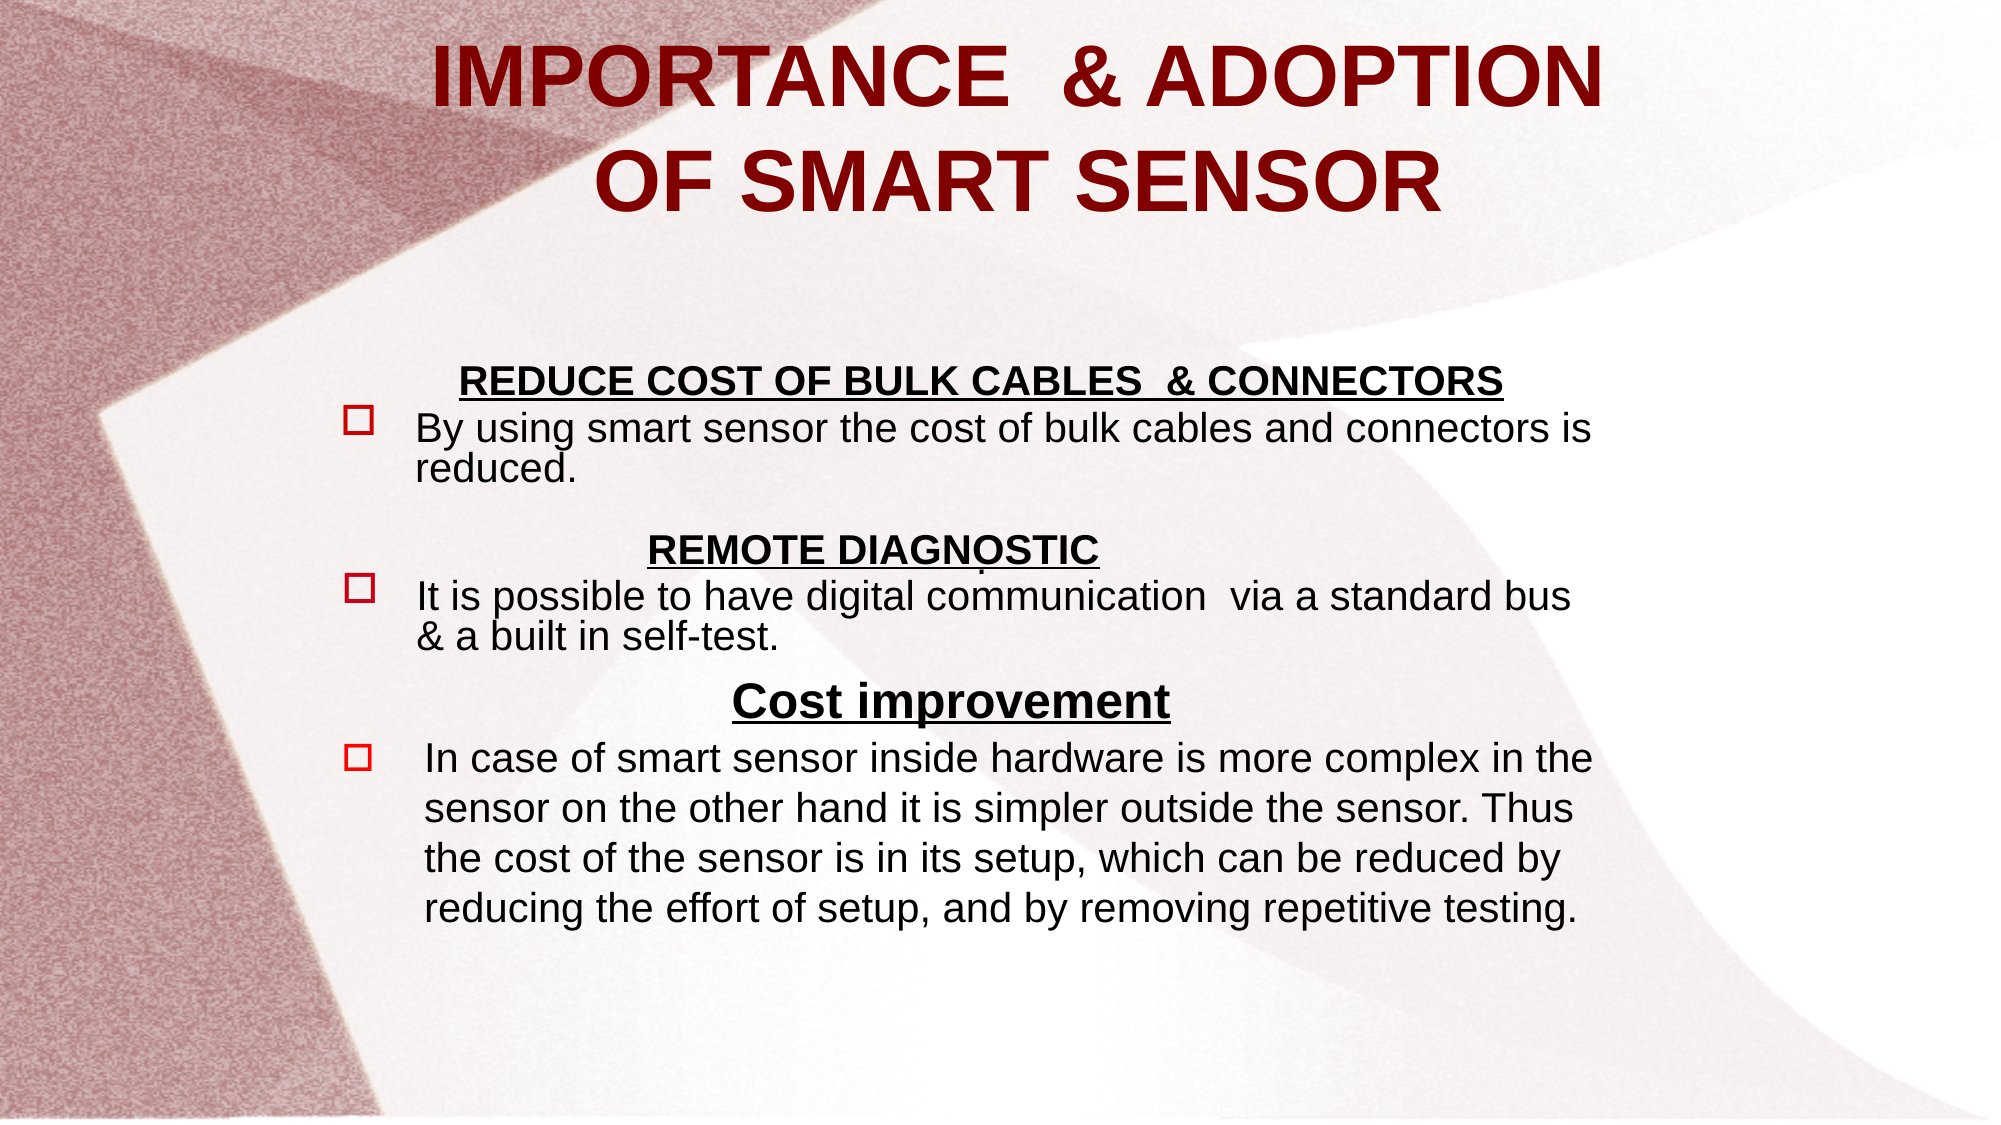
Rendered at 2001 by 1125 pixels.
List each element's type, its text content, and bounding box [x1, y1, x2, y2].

text_box REDUCE COST OF BULK CABLES & CONNECTORS By using smart sensor the cost of bulk cables and connectors is reduced. . [324, 299, 1638, 723]
text_box In case of smart sensor inside hardware is more complex in the sensor on the other hand it is simpler outside the sensor. Thus the cost of the sensor is in its setup, which can be reduced by reducing the effort of setup, and by removing repetitive testing. [236, 723, 1748, 1125]
text_box REMOTE DIAGNOSTIC It is possible to have digital communication via a standard bus & a built in self-test. [324, 525, 1625, 723]
text_box Cost improvement [637, 660, 1300, 736]
text_box IMPORTANCE & ADOPTION OF SMART SENSOR [362, 11, 1675, 237]
picture [0, 0, 2001, 1125]
